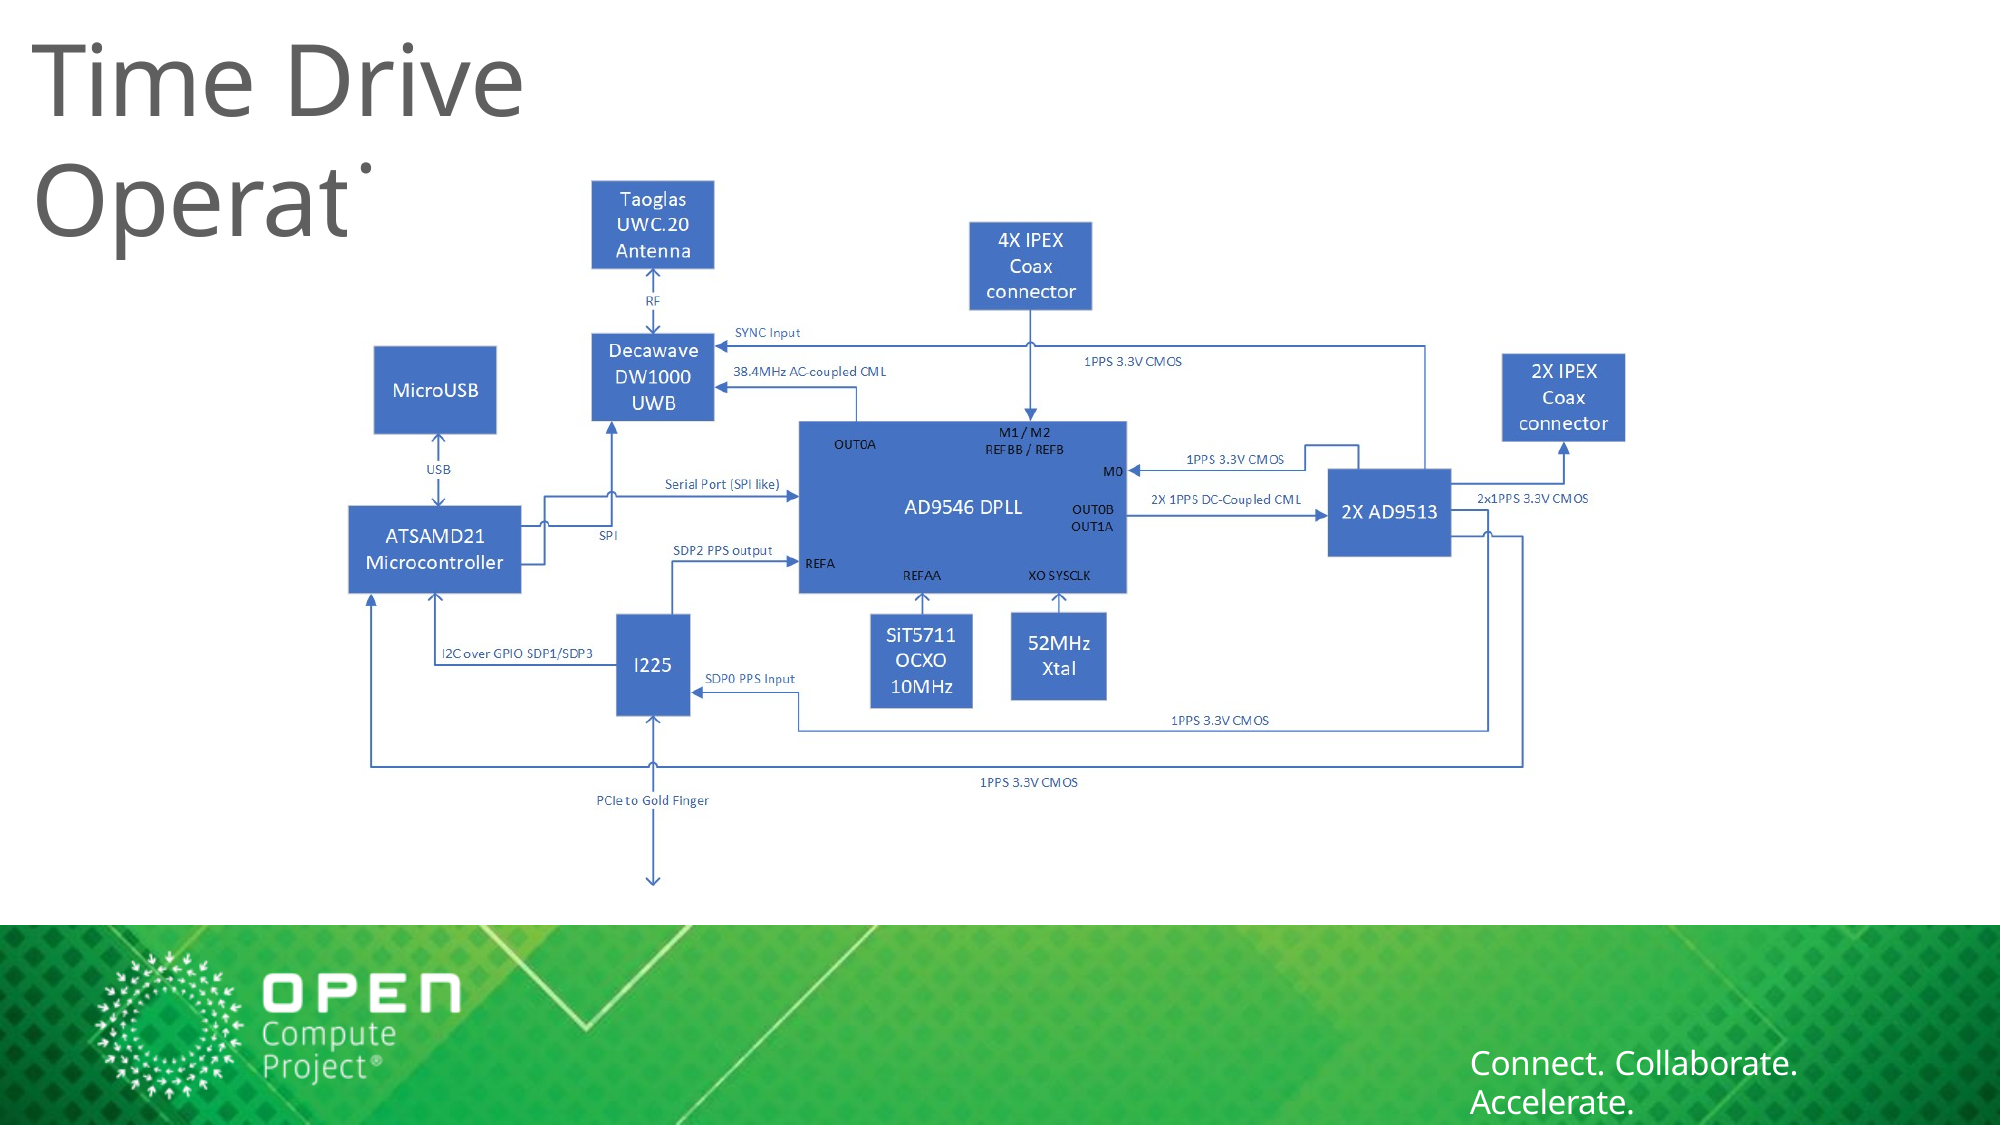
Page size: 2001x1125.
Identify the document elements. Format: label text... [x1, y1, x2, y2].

text_box Connect. Collaborate. Accelerate. [1467, 1042, 1937, 1122]
title Time Drive Operation [28, 13, 920, 257]
picture [0, 925, 2000, 1125]
picture [346, 180, 1627, 886]
